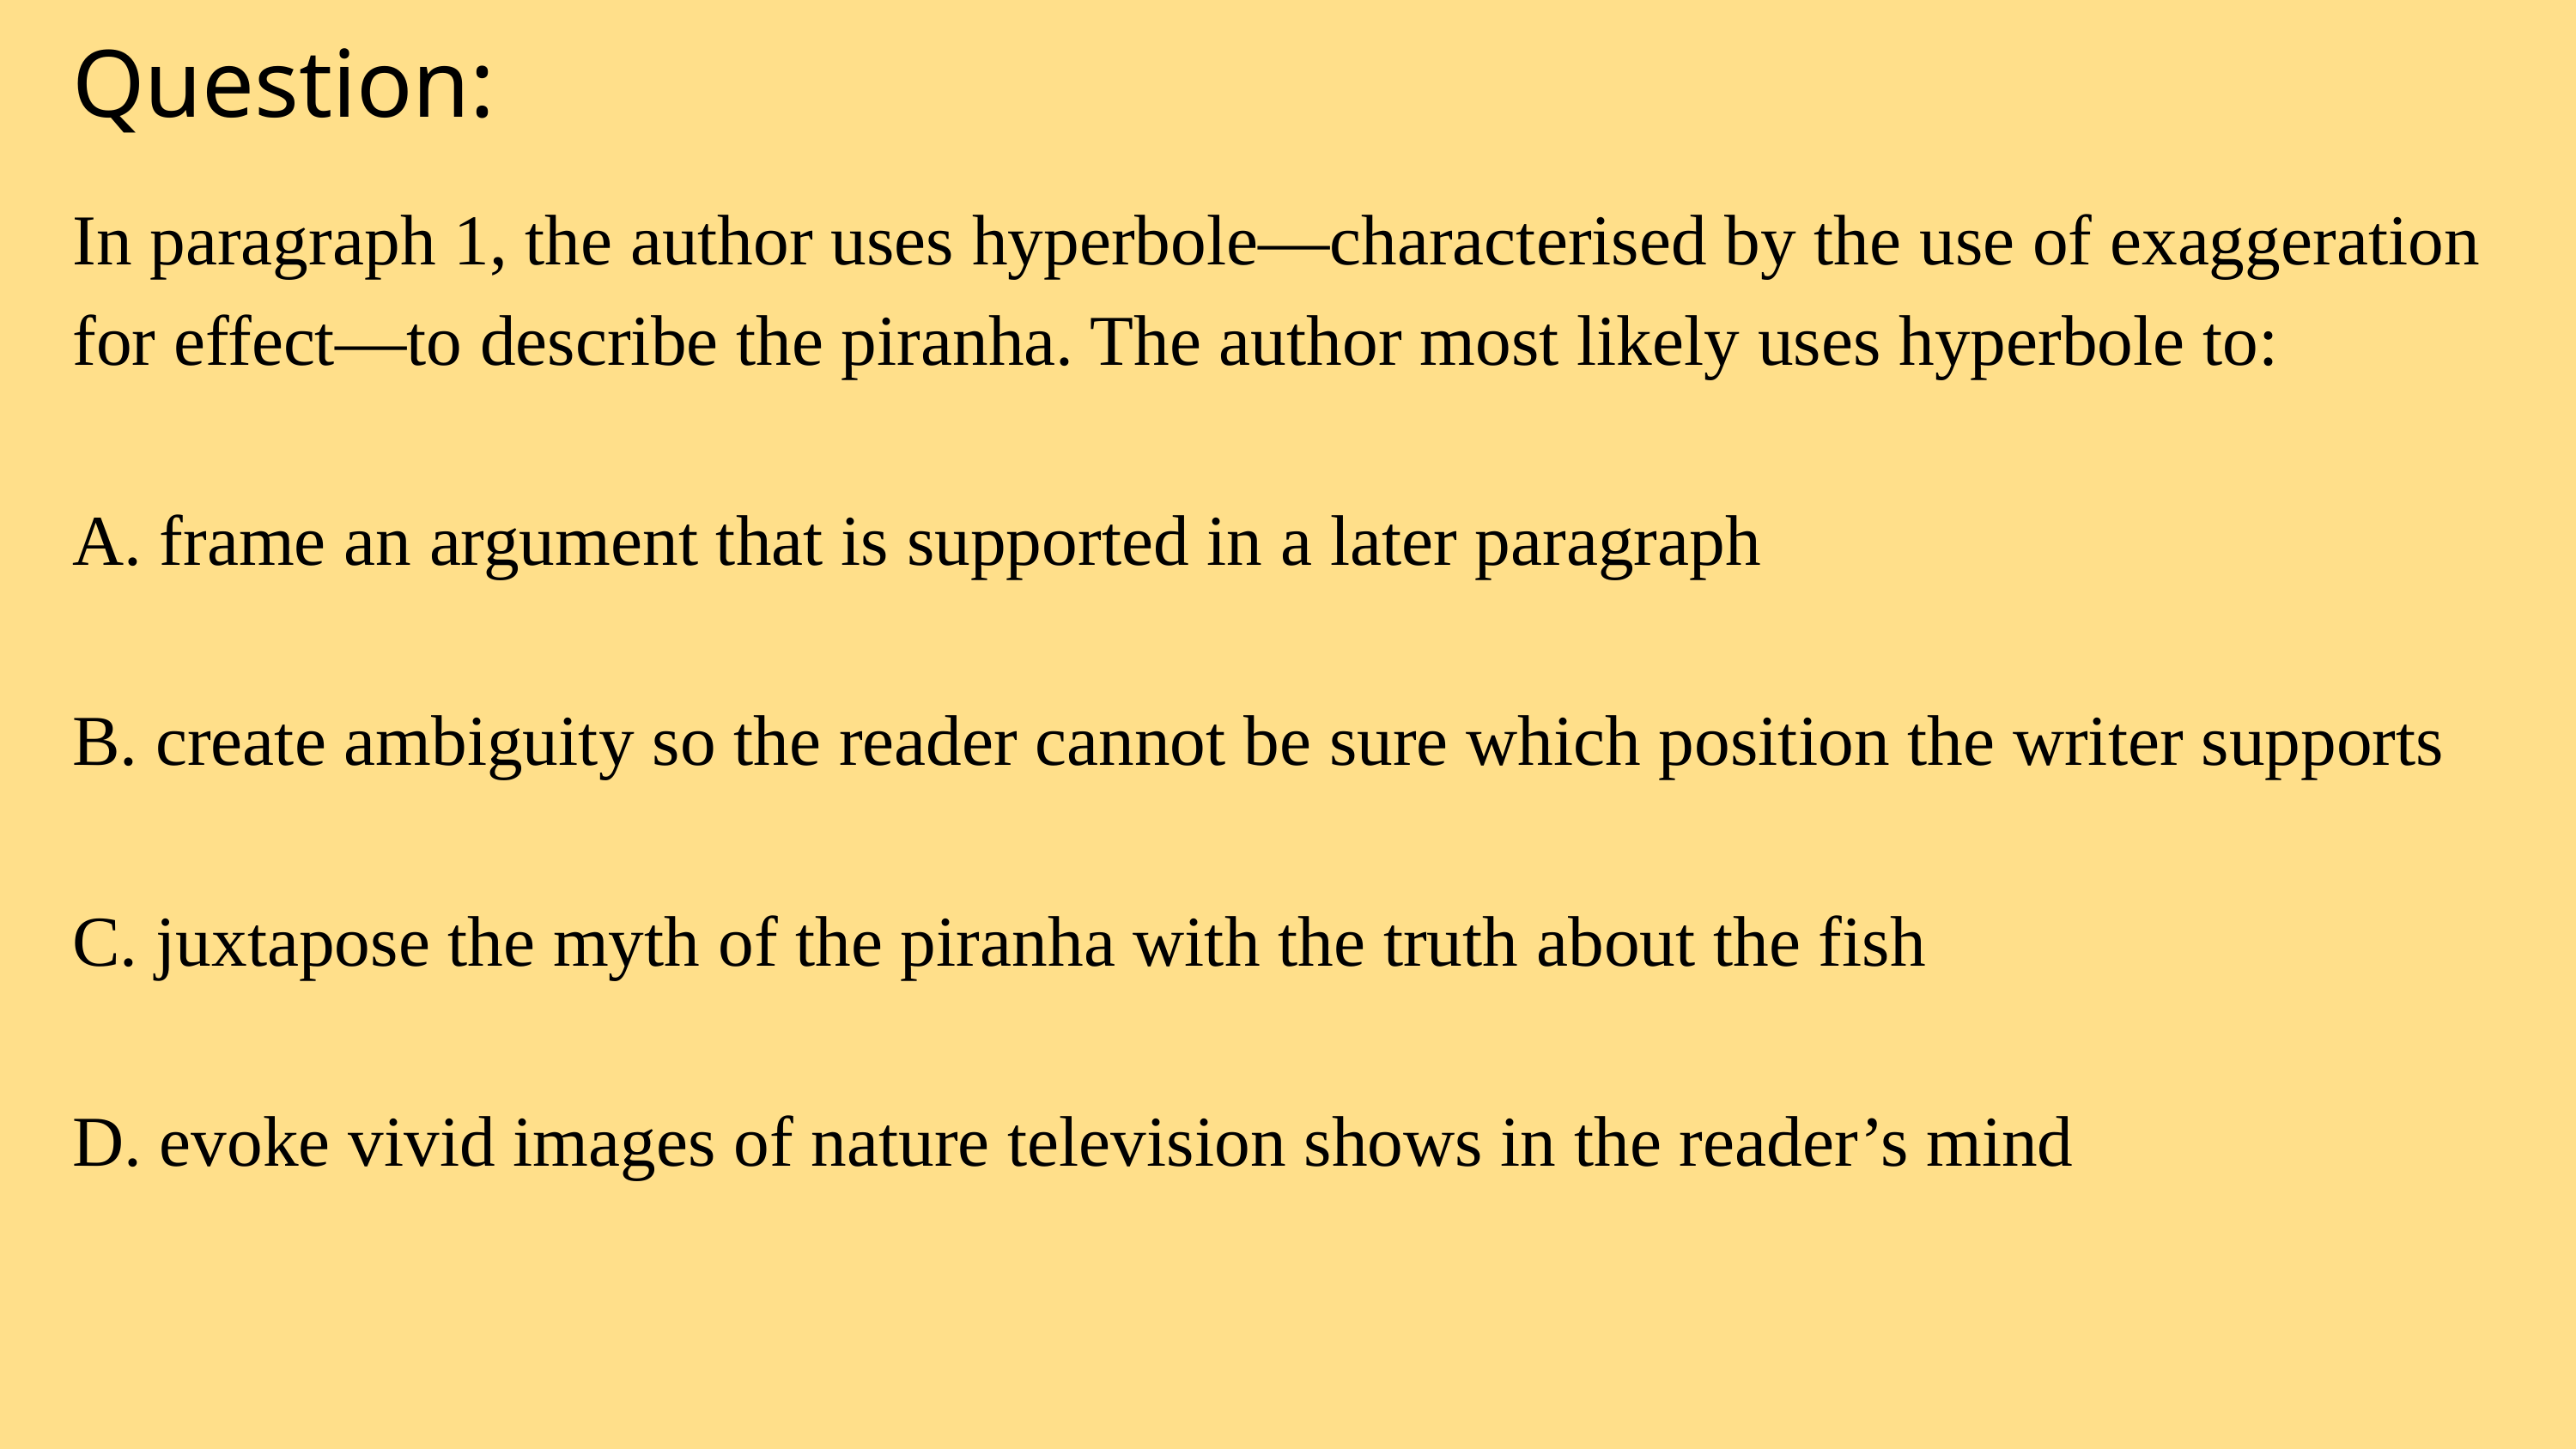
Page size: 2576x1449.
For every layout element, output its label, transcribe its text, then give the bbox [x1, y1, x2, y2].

text_box Question: [72, 4, 1897, 136]
text_box In paragraph 1, the author uses hyperbole—characterised by the use of exaggeration for effect—to describe the piranha. The author most likely uses hyperbole to: A. frame an argument that is supported in a later paragraph B. create ambiguity so the reader cannot be sure which position the writer supports C. juxtapose the myth of the piranha with the truth about the fish D. evoke vivid images of nature television shows in the reader’s mind [72, 179, 2576, 1181]
